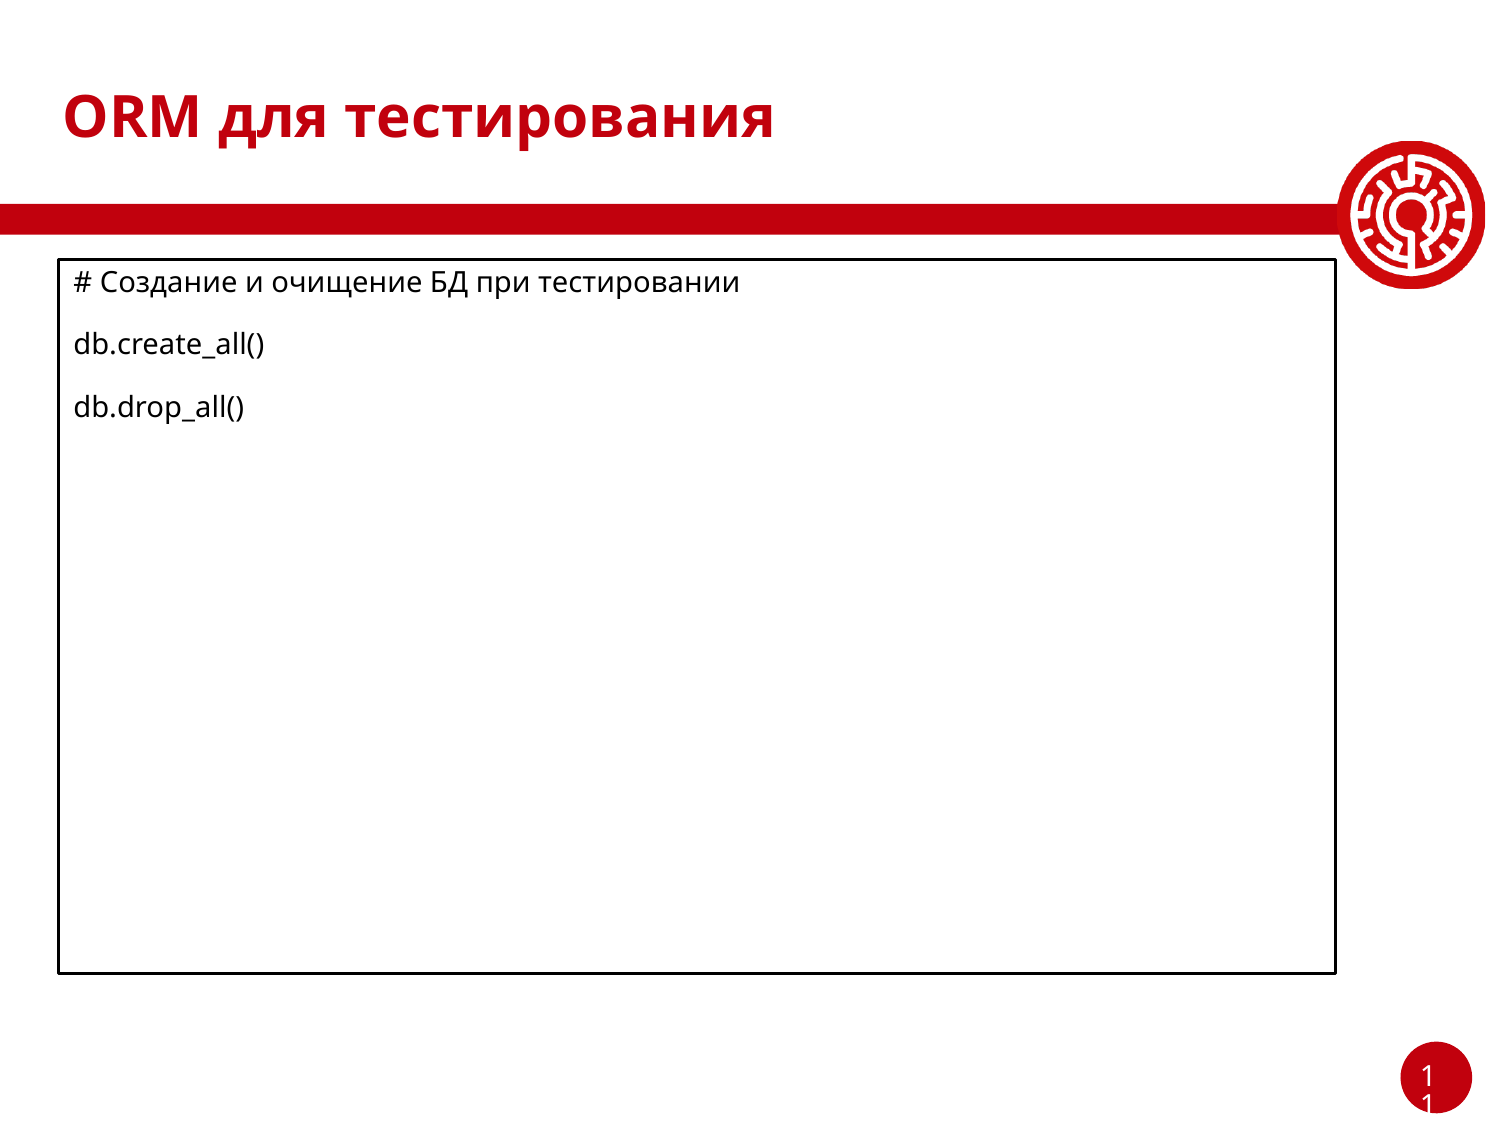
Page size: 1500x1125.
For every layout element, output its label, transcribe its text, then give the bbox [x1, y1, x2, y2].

list # Создание и очищение БД при тестировании db.create_all() db.drop_all() [58, 259, 1336, 960]
picture [1337, 141, 1485, 289]
text_box [58, 960, 1336, 1085]
slide_number ‹#› [1404, 1047, 1468, 1108]
title ORM для тестирования [47, 42, 1281, 185]
